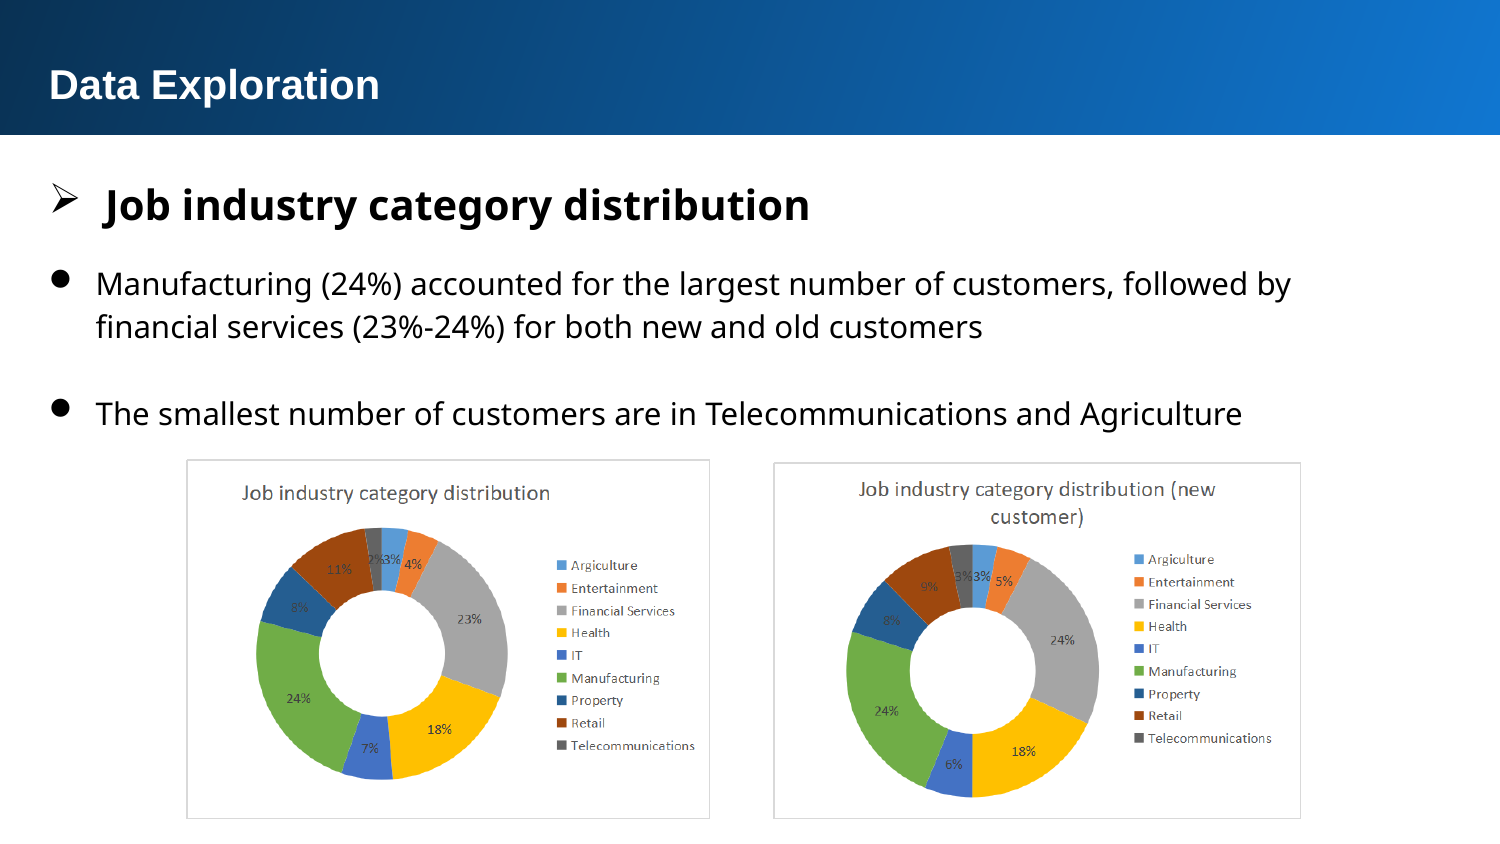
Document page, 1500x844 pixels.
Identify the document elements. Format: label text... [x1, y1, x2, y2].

text_box Data Exploration [33, 43, 1439, 124]
text_box [0, 0, 1500, 135]
picture [185, 459, 710, 819]
picture [773, 462, 1301, 819]
text_box Manufacturing (24%) accounted for the largest number of customers, followed by financial services (23%-24%) for both new and old customers The smallest number of customers are in Telecommunications and Agriculture [33, 243, 1439, 533]
text_box Job industry category distribution [33, 156, 1439, 243]
